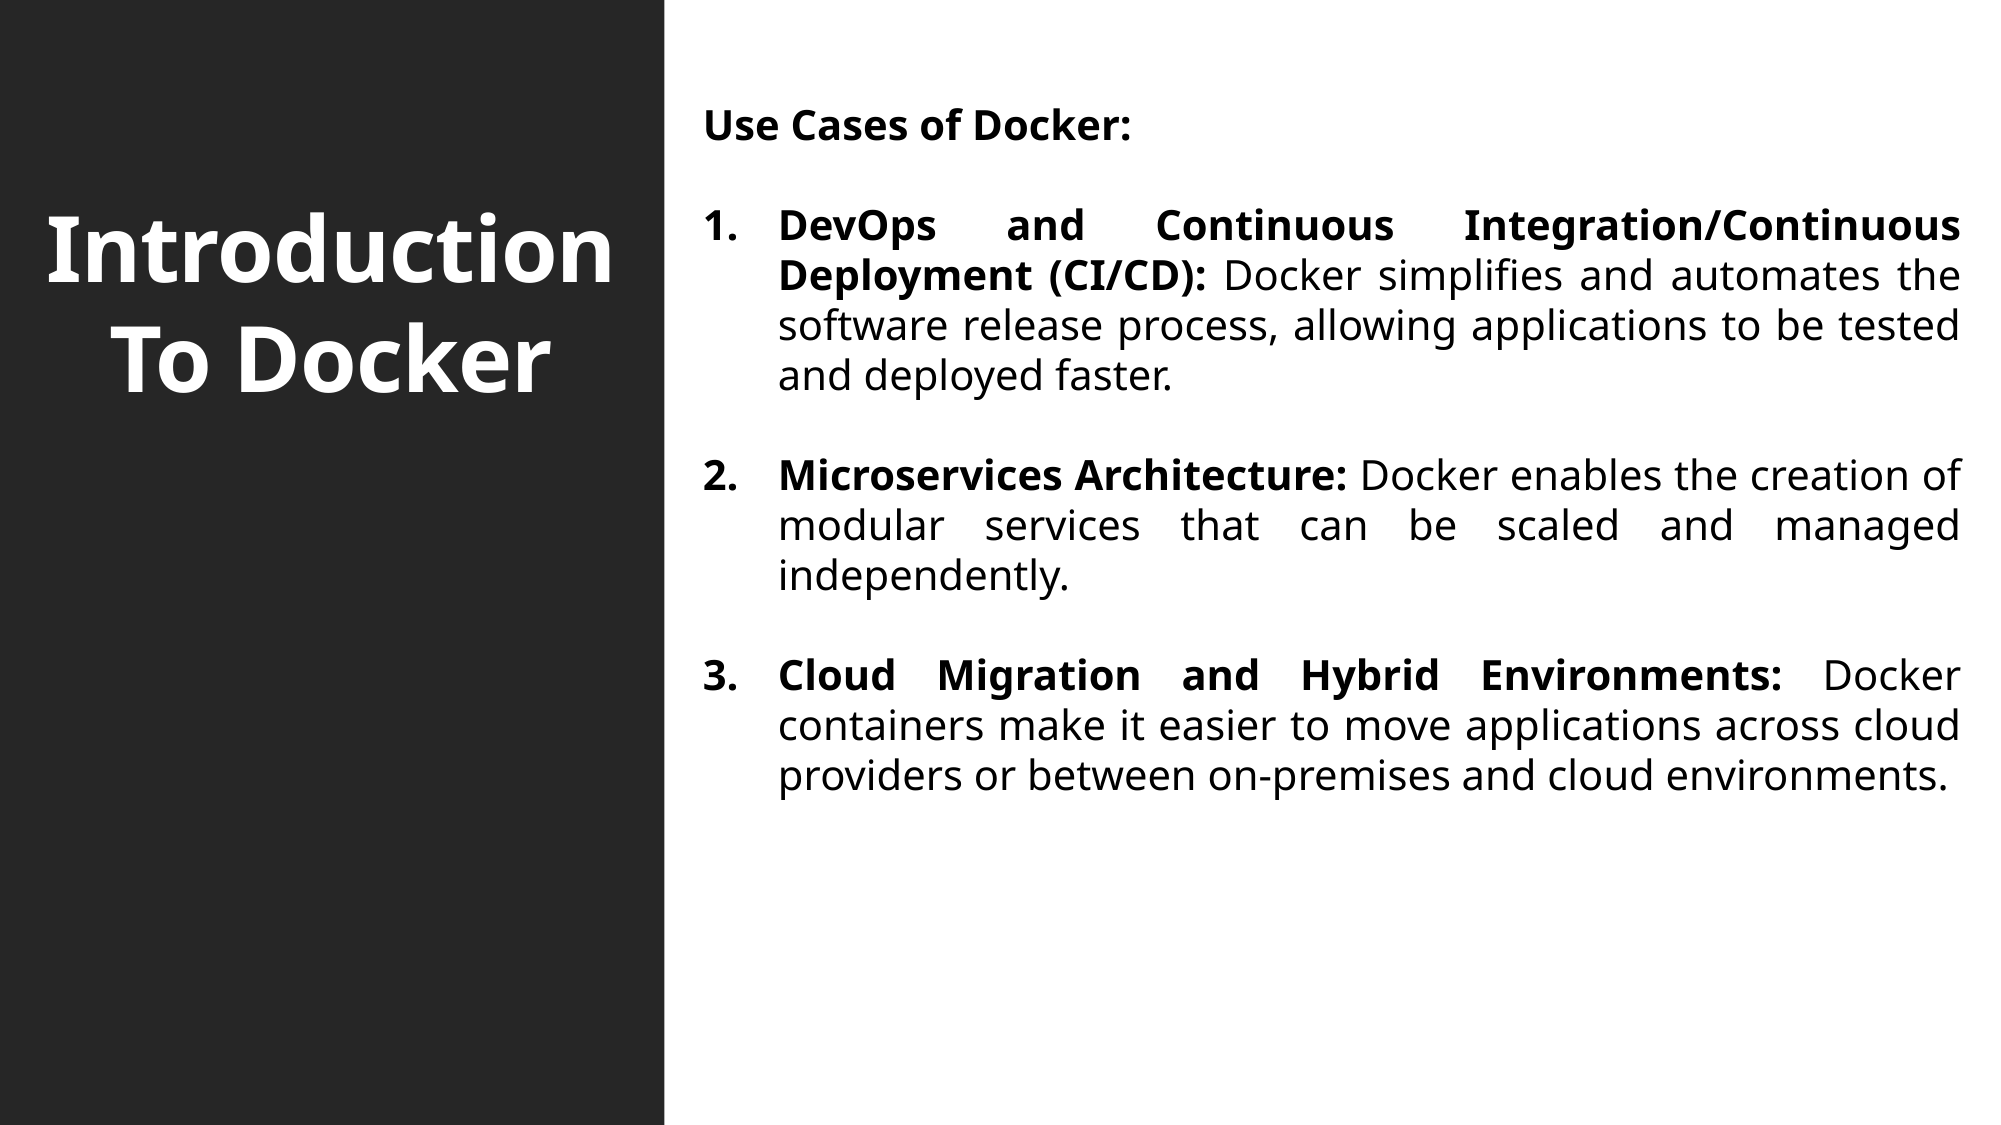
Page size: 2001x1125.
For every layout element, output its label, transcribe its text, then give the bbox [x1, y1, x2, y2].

text_box Use Cases of Docker: DevOps and Continuous Integration/Continuous Deployment (CI/CD): Docker simplifies and automates the software release process, allowing applications to be tested and deployed faster. Microservices Architecture: Docker enables the creation of modular services that can be scaled and managed independently. Cloud Migration and Hybrid Environments: Docker containers make it easier to move applications across cloud providers or between on-premises and cloud environments. [688, 91, 1977, 857]
title Introduction To Docker [20, 0, 642, 602]
text_box [0, 0, 666, 1125]
text_box [666, 0, 2000, 1125]
